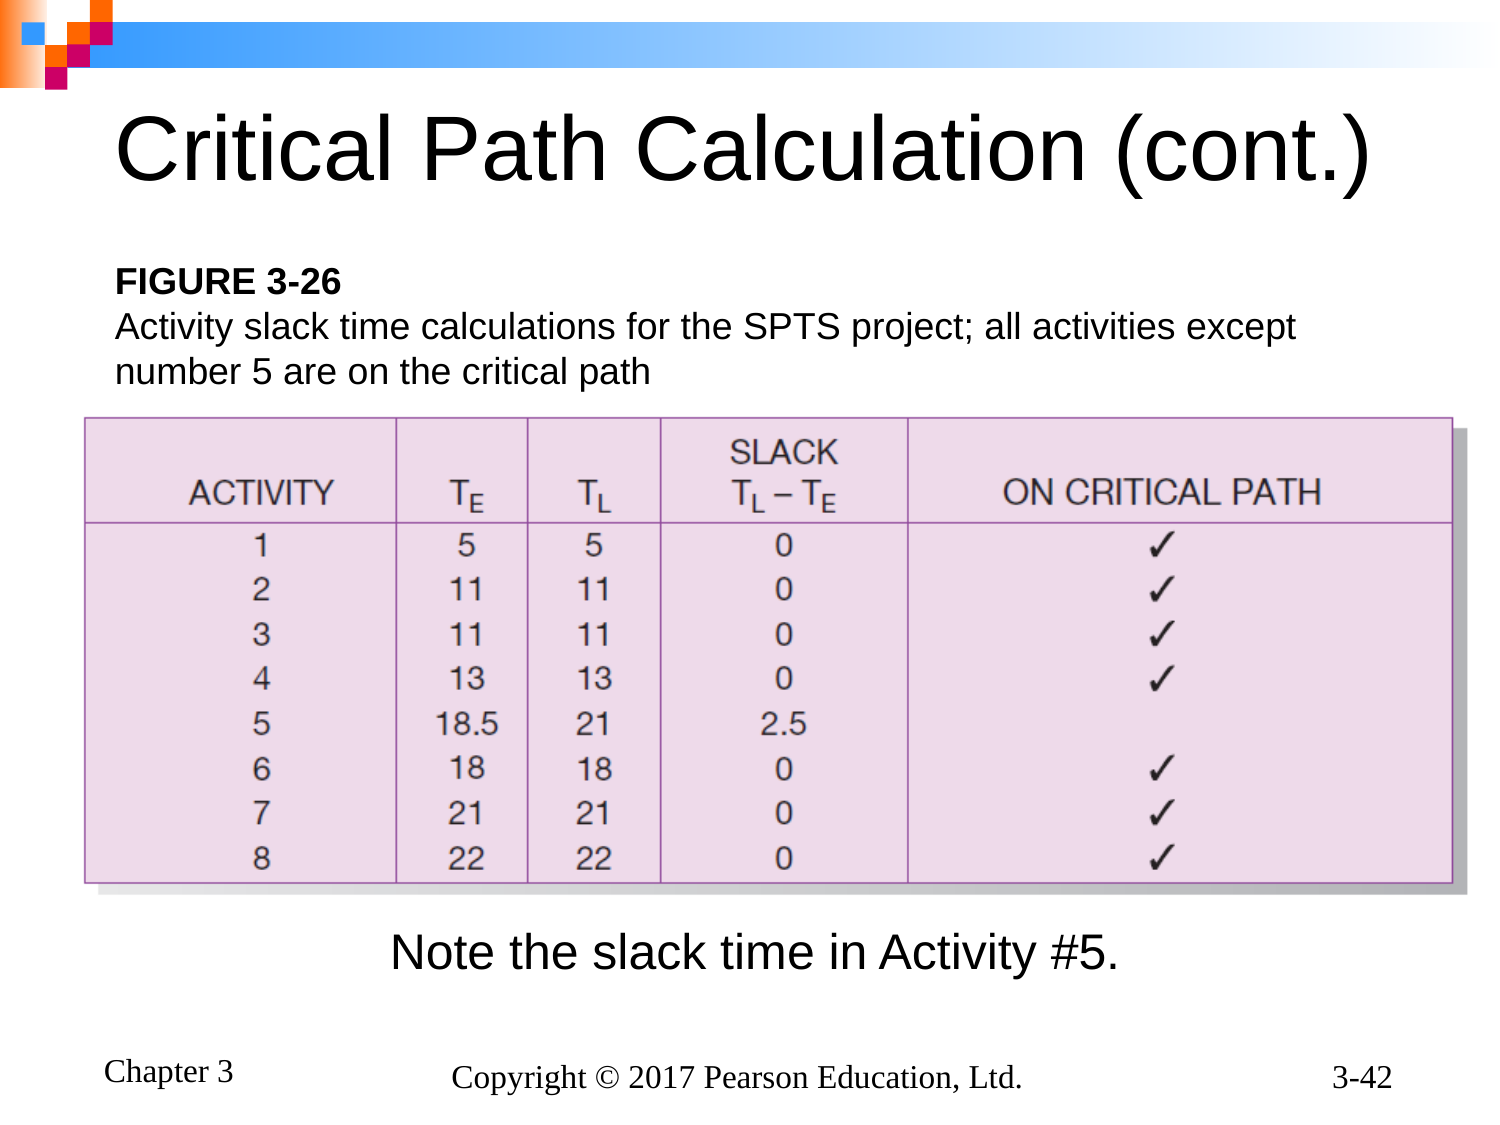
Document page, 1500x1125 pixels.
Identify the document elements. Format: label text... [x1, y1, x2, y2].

text_box Note the slack time in Activity #5. [375, 914, 1150, 988]
text_box 4 [275, 22, 280, 50]
text_box FIGURE 3-26 Activity slack time calculations for the SPTS project; all activities except number 5 are on the critical path [99, 249, 1413, 400]
picture [74, 408, 1477, 906]
title Critical Path Calculation (cont.) [99, 50, 1425, 238]
